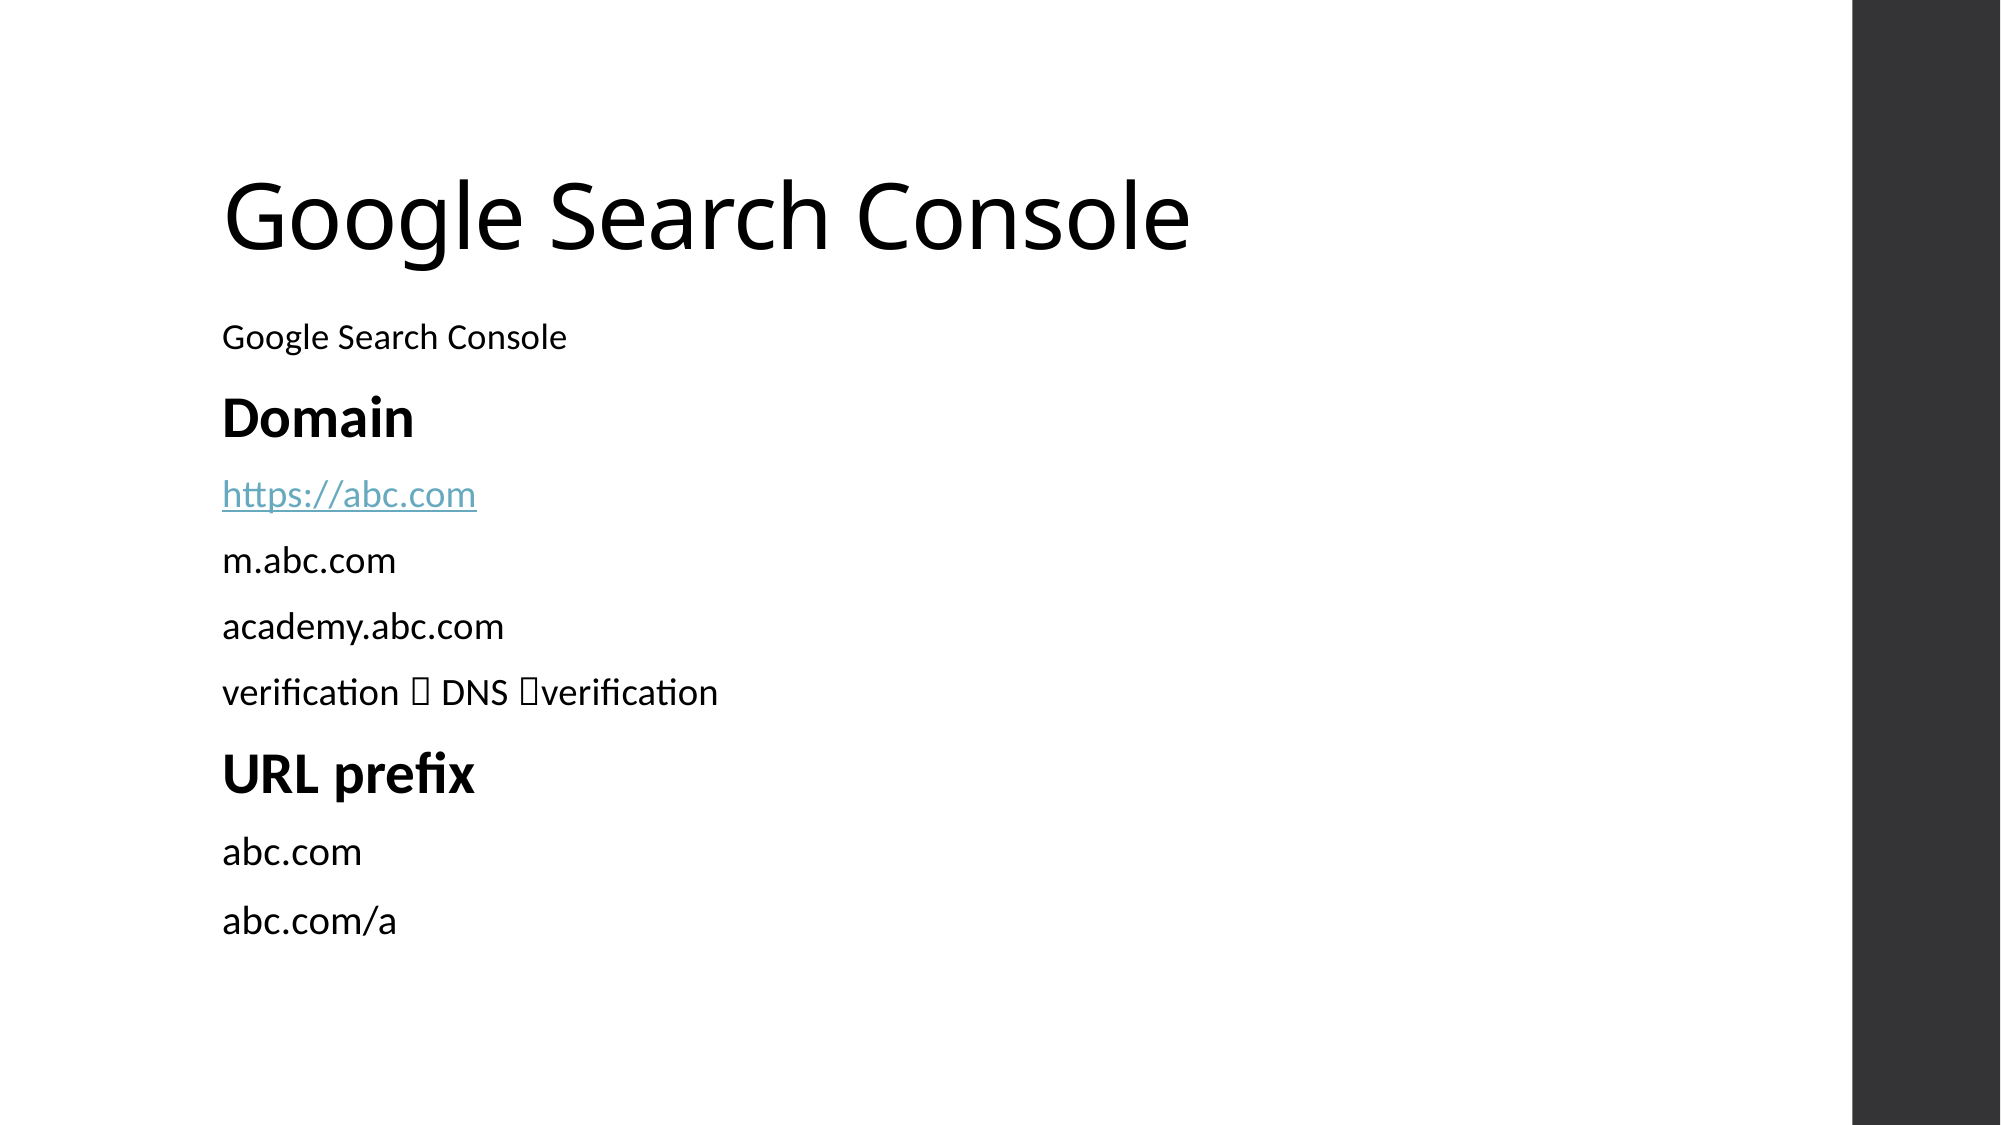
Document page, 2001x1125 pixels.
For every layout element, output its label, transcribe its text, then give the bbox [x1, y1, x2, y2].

title Google Search Console [206, 60, 1797, 278]
list Google Search Console Domain https://abc.com m.abc.com academy.abc.com verification  DNS verification URL prefix abc.com abc.com/a [206, 302, 1617, 1016]
